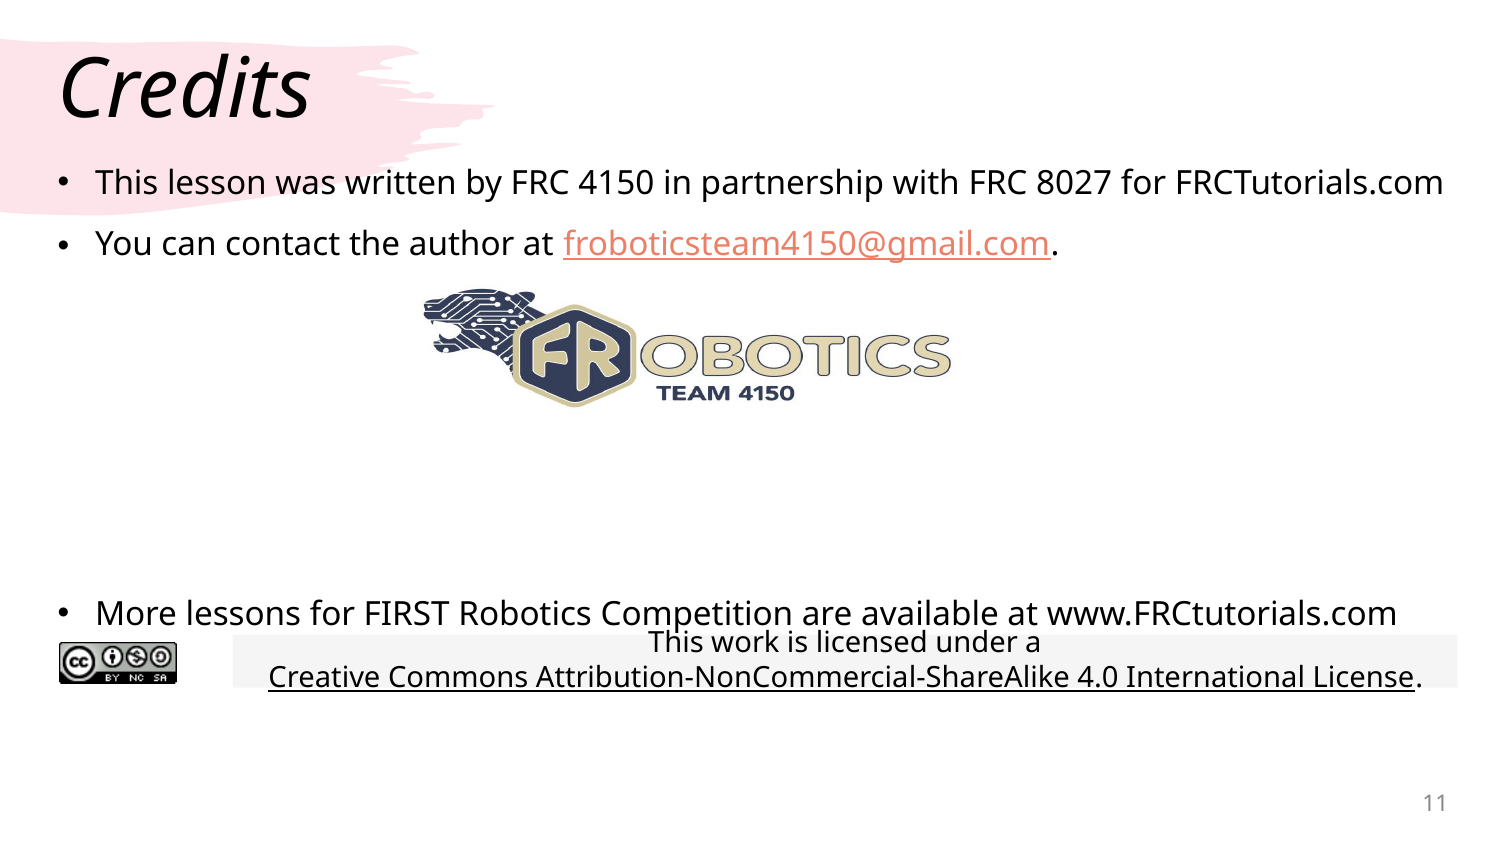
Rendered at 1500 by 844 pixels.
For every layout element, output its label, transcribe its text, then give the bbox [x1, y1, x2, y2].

slide_number ‹#› [1378, 782, 1464, 827]
text_box This work is licensed under a Creative Commons Attribution-NonCommercial-ShareAlike 4.0 International License. [232, 634, 1458, 688]
picture [59, 641, 177, 684]
picture [404, 268, 976, 427]
list This lesson was written by FRC 4150 in partnership with FRC 8027 for FRCTutorials.com You can contact the author at froboticsteam4150@gmail.com. More lessons for FIRST Robotics Competition are available at www.FRCtutorials.com [42, 153, 1464, 773]
title Credits [42, 44, 1464, 136]
